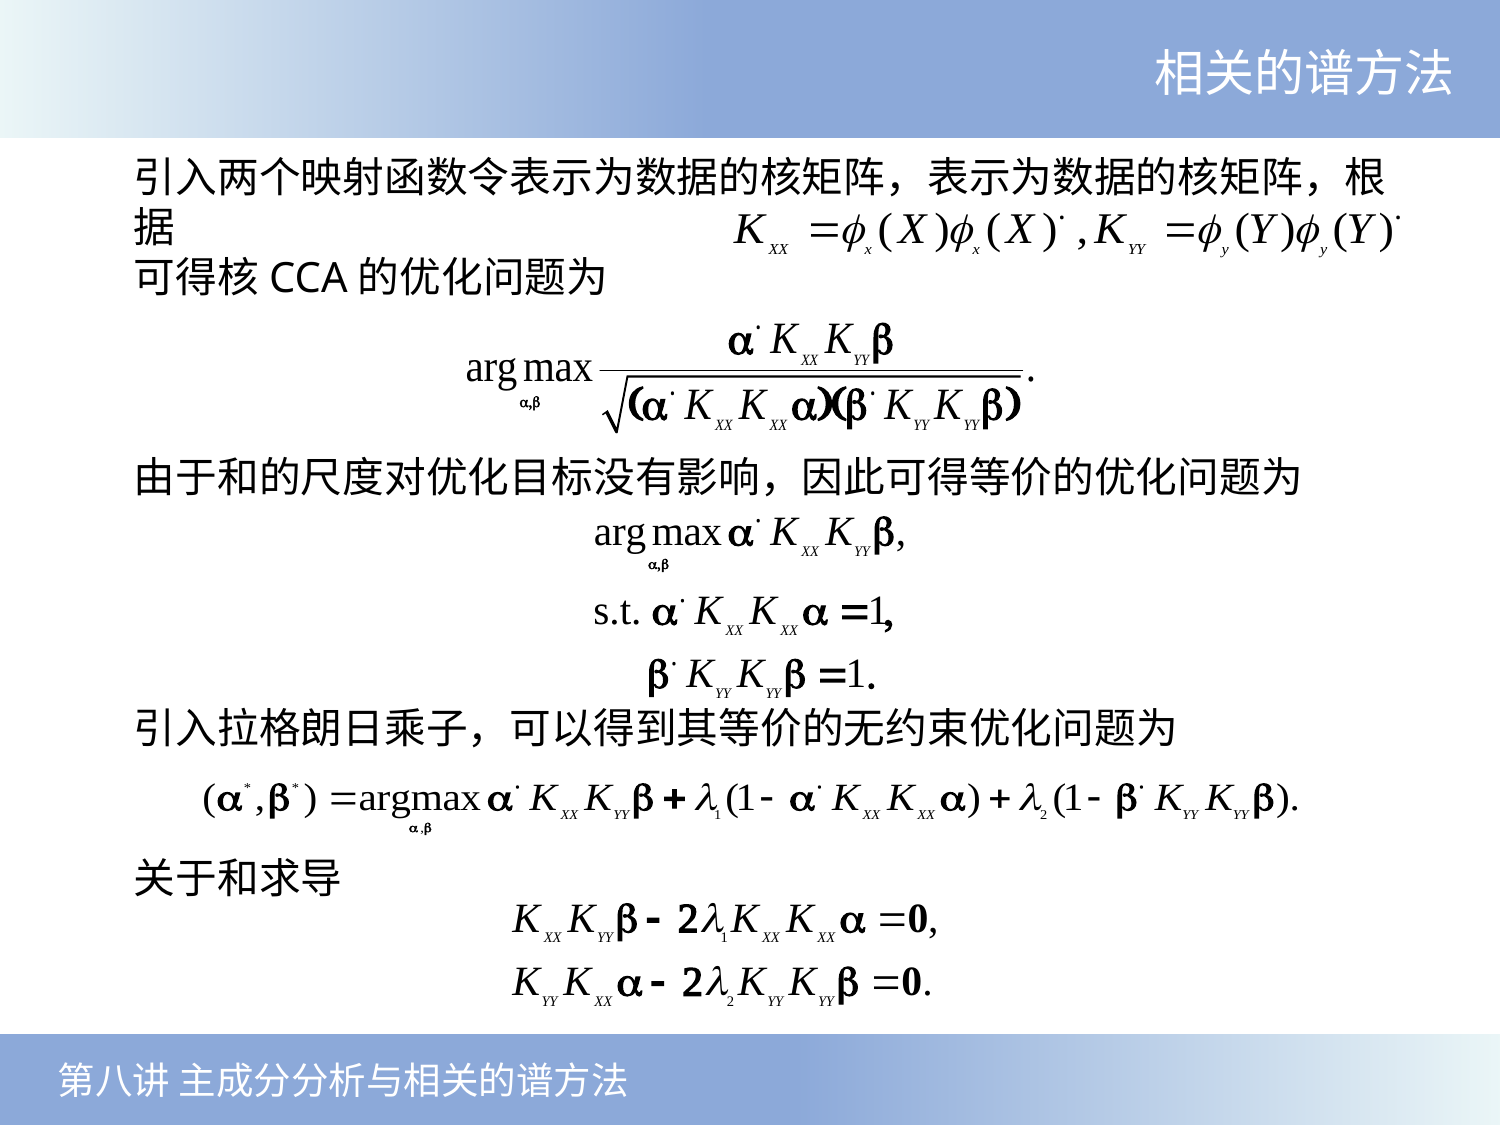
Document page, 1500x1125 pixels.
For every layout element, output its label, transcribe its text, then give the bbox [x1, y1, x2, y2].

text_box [507, 894, 950, 1012]
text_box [199, 775, 1301, 839]
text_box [591, 507, 909, 704]
text_box [0, 0, 1500, 138]
text_box 第八讲 主成分分析与相关的谱方法 [0, 1034, 1500, 1125]
text_box 相关的谱方法 [1138, 18, 1471, 125]
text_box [728, 204, 1412, 264]
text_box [462, 314, 1038, 440]
